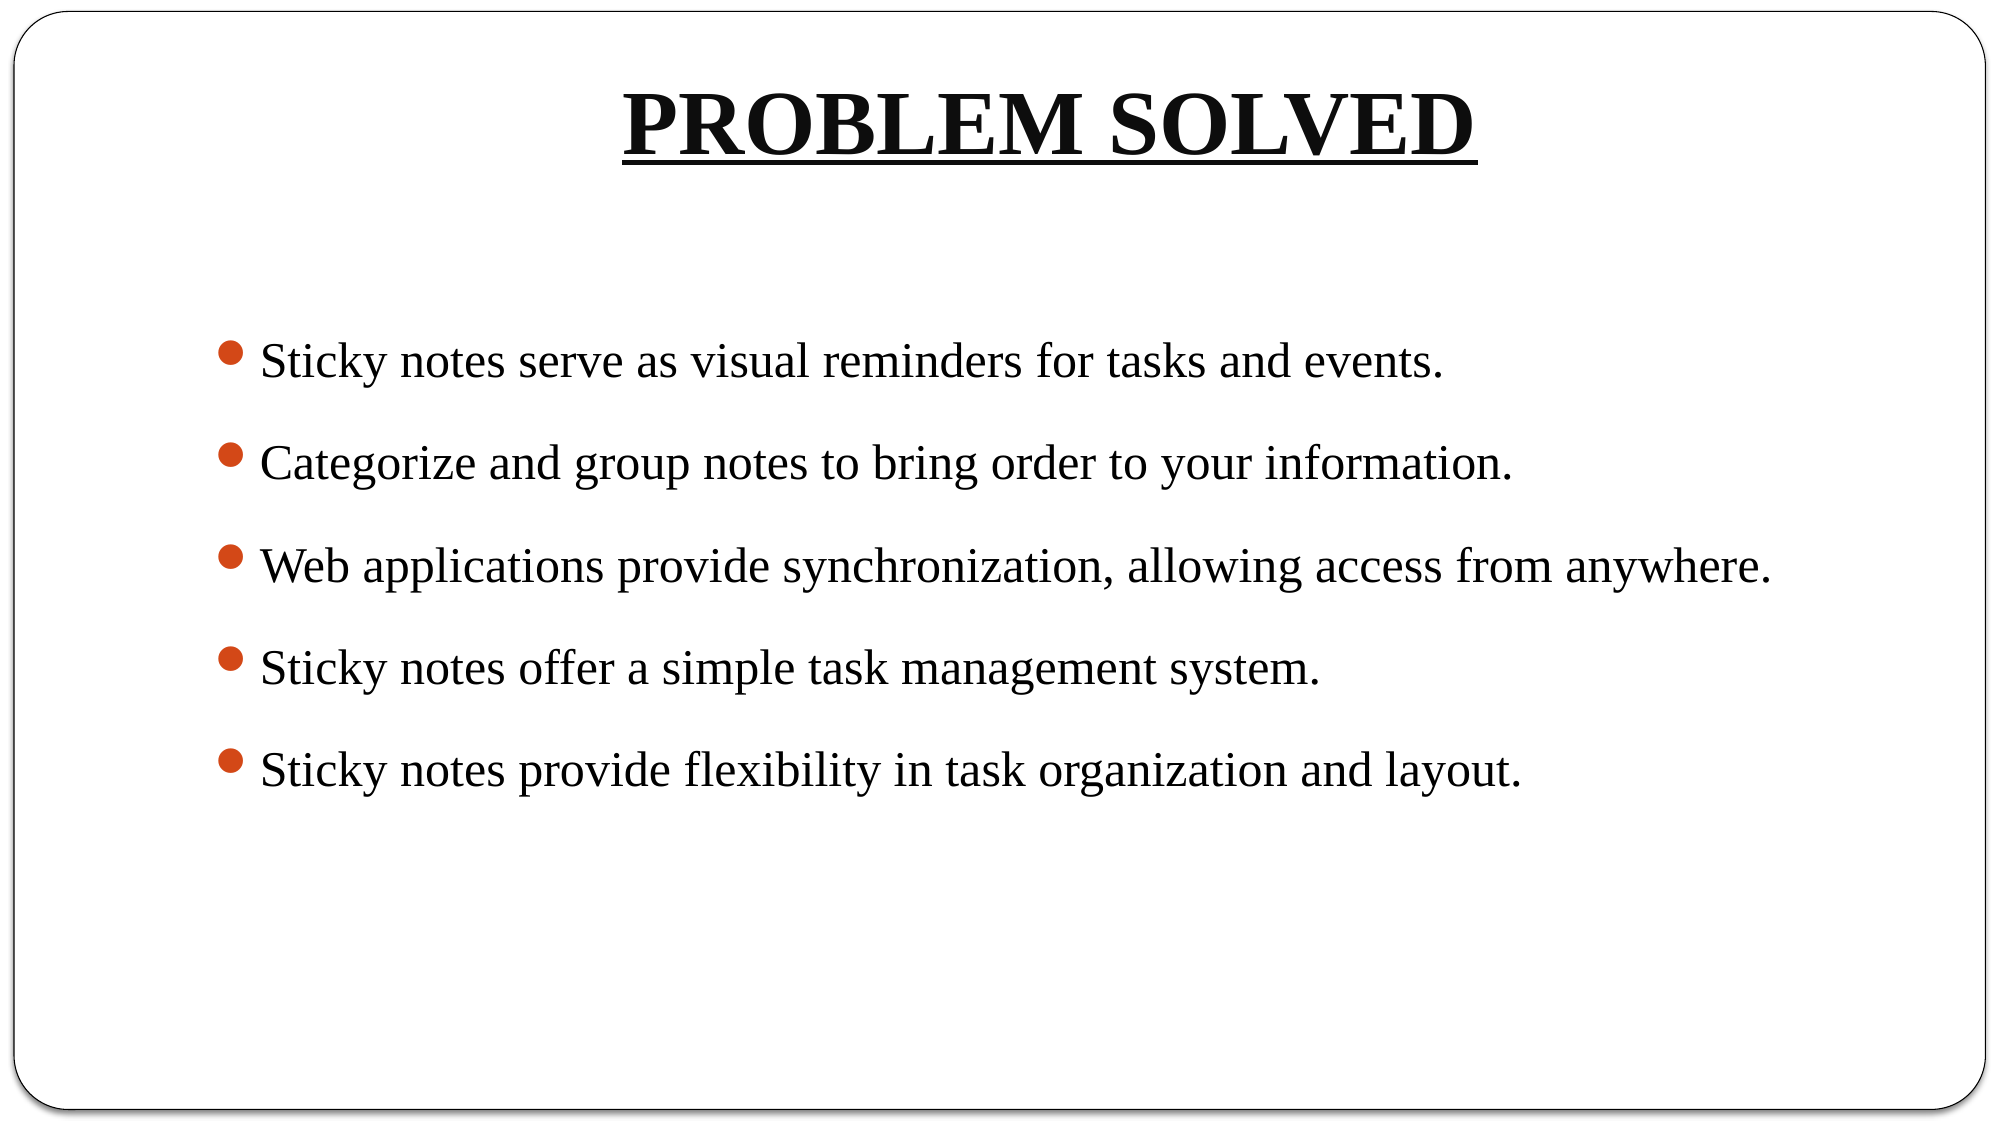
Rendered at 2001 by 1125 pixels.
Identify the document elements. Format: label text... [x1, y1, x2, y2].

title PROBLEM SOLVED [200, 45, 1900, 189]
list Sticky notes serve as visual reminders for tasks and events. Categorize and group notes to bring order to your information. Web applications provide synchronization, allowing access from anywhere. Sticky notes offer a simple task management system. Sticky notes provide flexibility in task organization and layout. [200, 290, 1900, 988]
